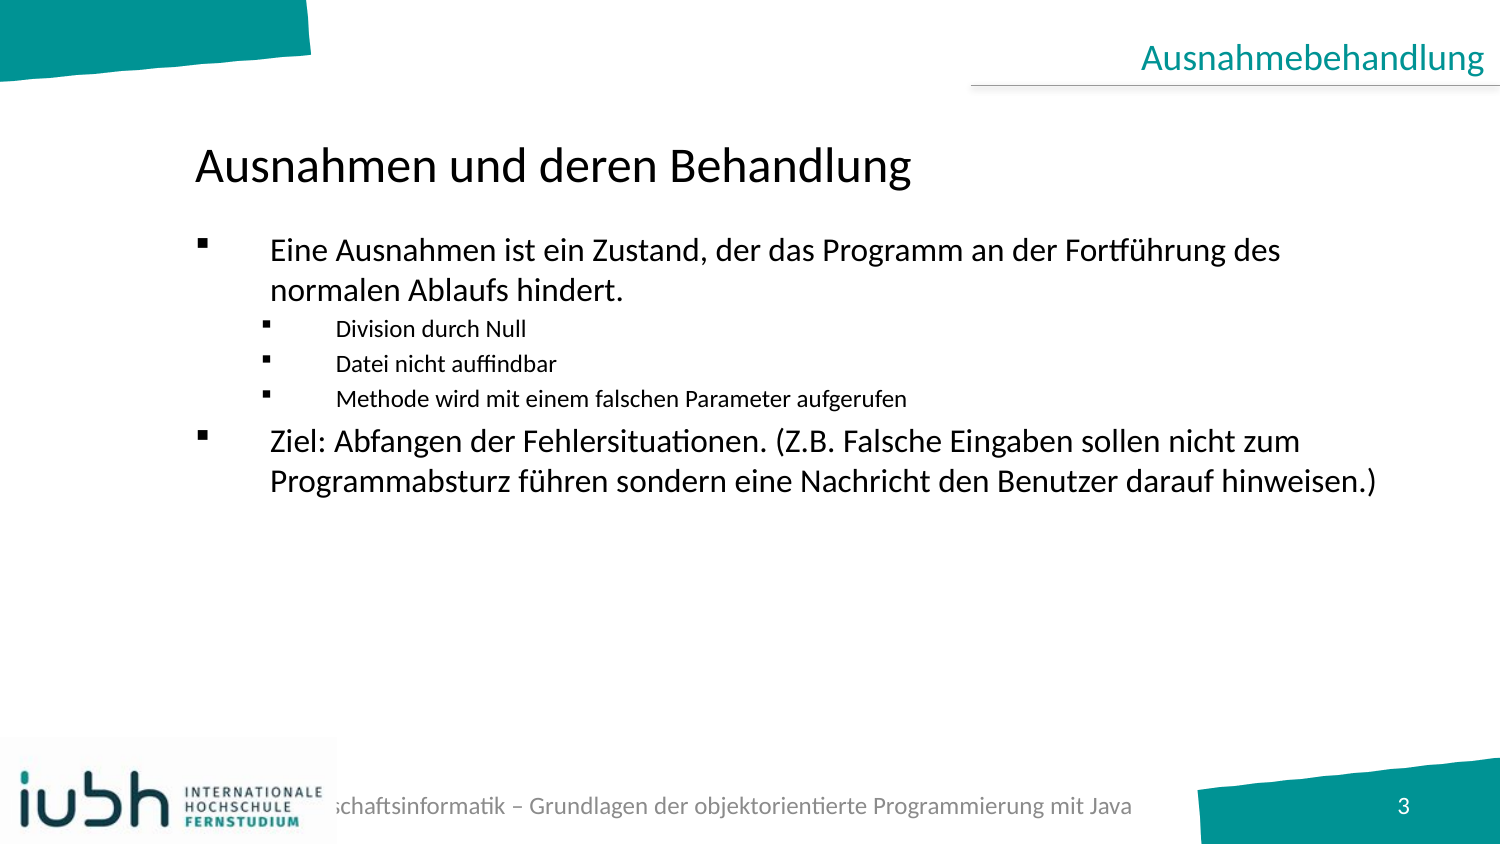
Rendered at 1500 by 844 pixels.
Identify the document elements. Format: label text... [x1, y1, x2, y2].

list Ausnahmebehandlung [641, 25, 1500, 102]
picture [0, 0, 1500, 844]
title Ausnahmen und deren Behandlung [179, 125, 1426, 199]
footer B.A. Wirtschaftsinformatik – Grundlagen der objektorientierte Programmierung mit Java [180, 782, 1194, 828]
list Eine Ausnahmen ist ein Zustand, der das Programm an der Fortführung des normalen Ablaufs hindert. Division durch Null Datei nicht auffindbar Methode wird mit einem falschen Parameter aufgerufen Ziel: Abfangen der Fehlersituationen. (Z.B. Falsche Eingaben sollen nicht zum Programmabsturz führen sondern eine Nachricht den Benutzer darauf hinweisen.) [179, 220, 1426, 754]
slide_number 3 [1254, 782, 1425, 828]
